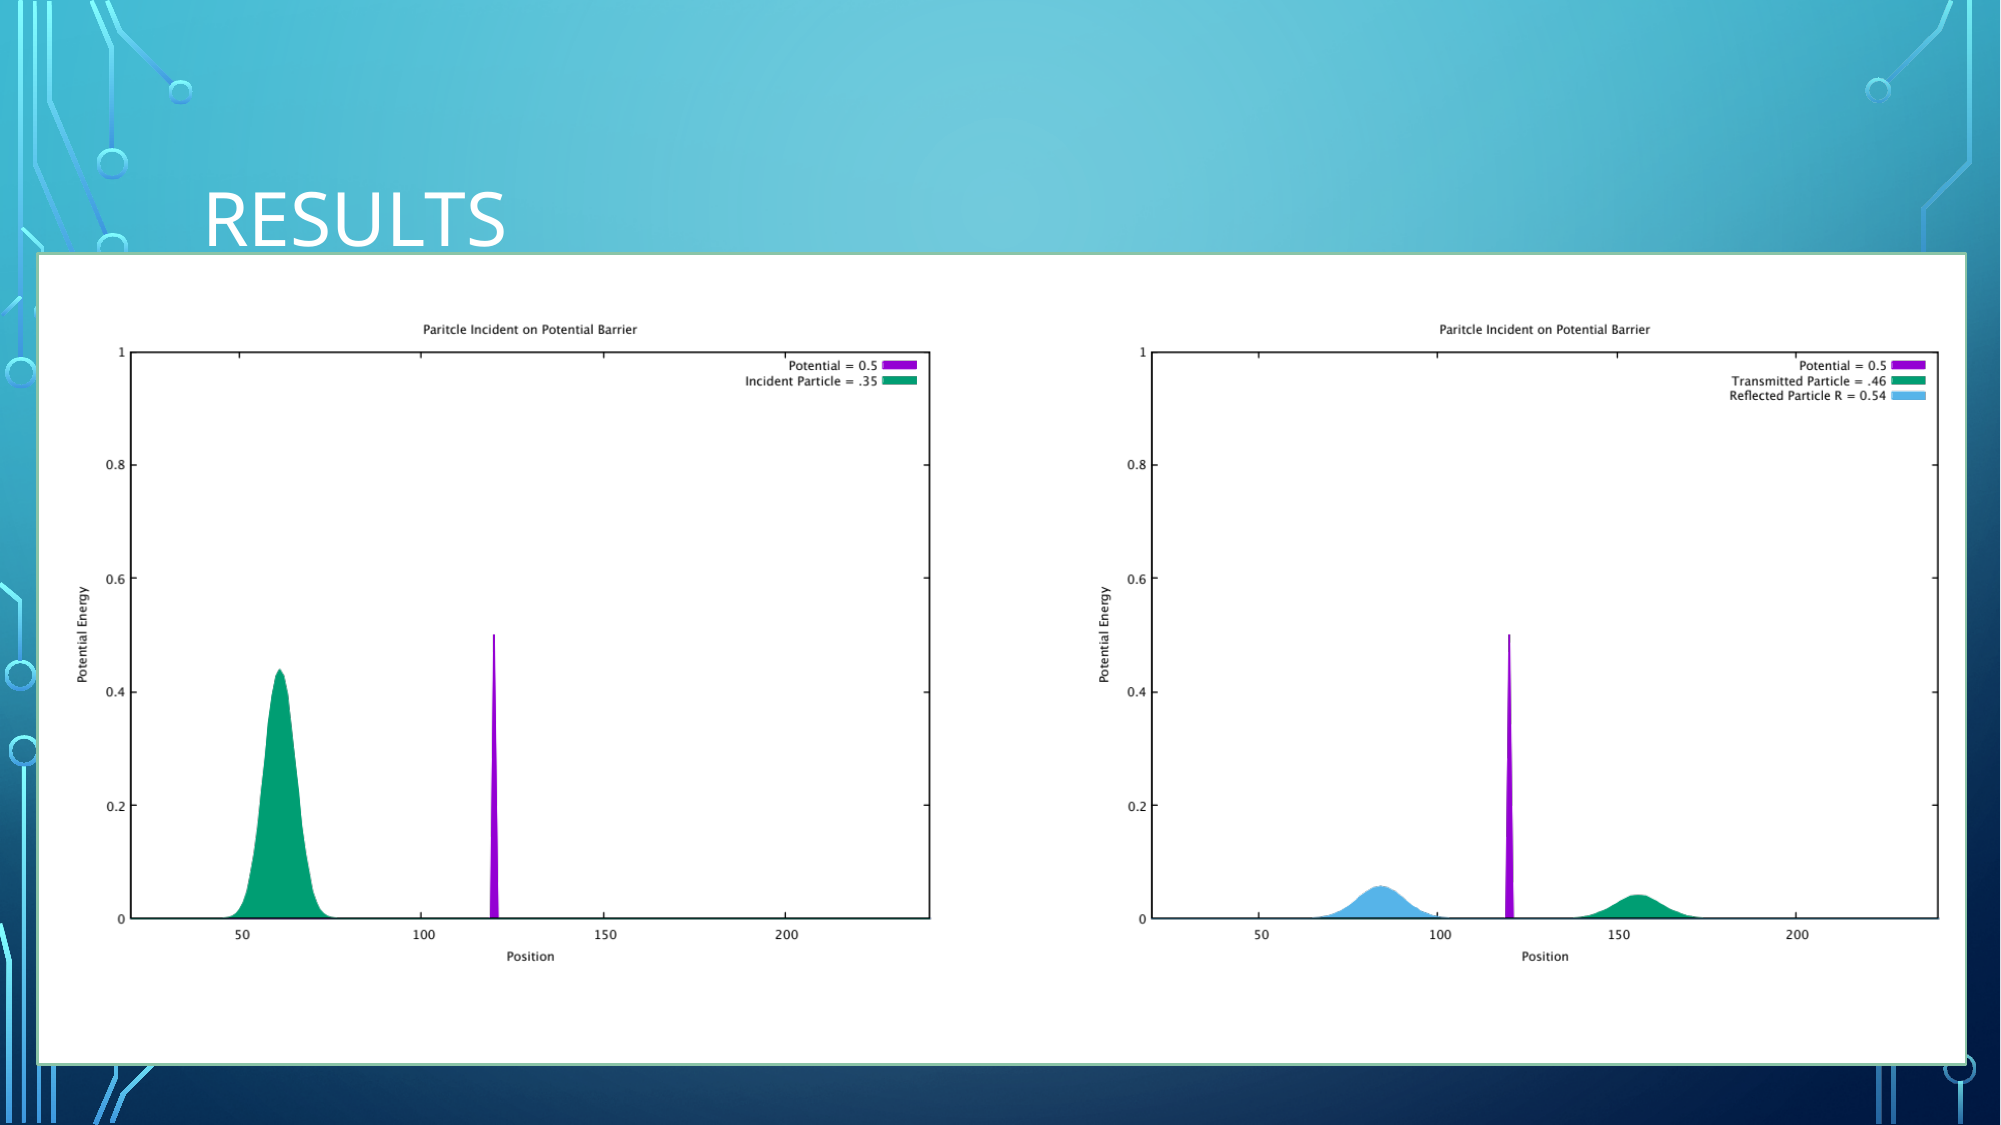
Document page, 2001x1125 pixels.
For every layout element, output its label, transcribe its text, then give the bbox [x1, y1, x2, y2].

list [70, 306, 949, 965]
title results [187, 101, 1813, 252]
picture [1093, 306, 1958, 965]
text_box [36, 252, 1967, 1066]
